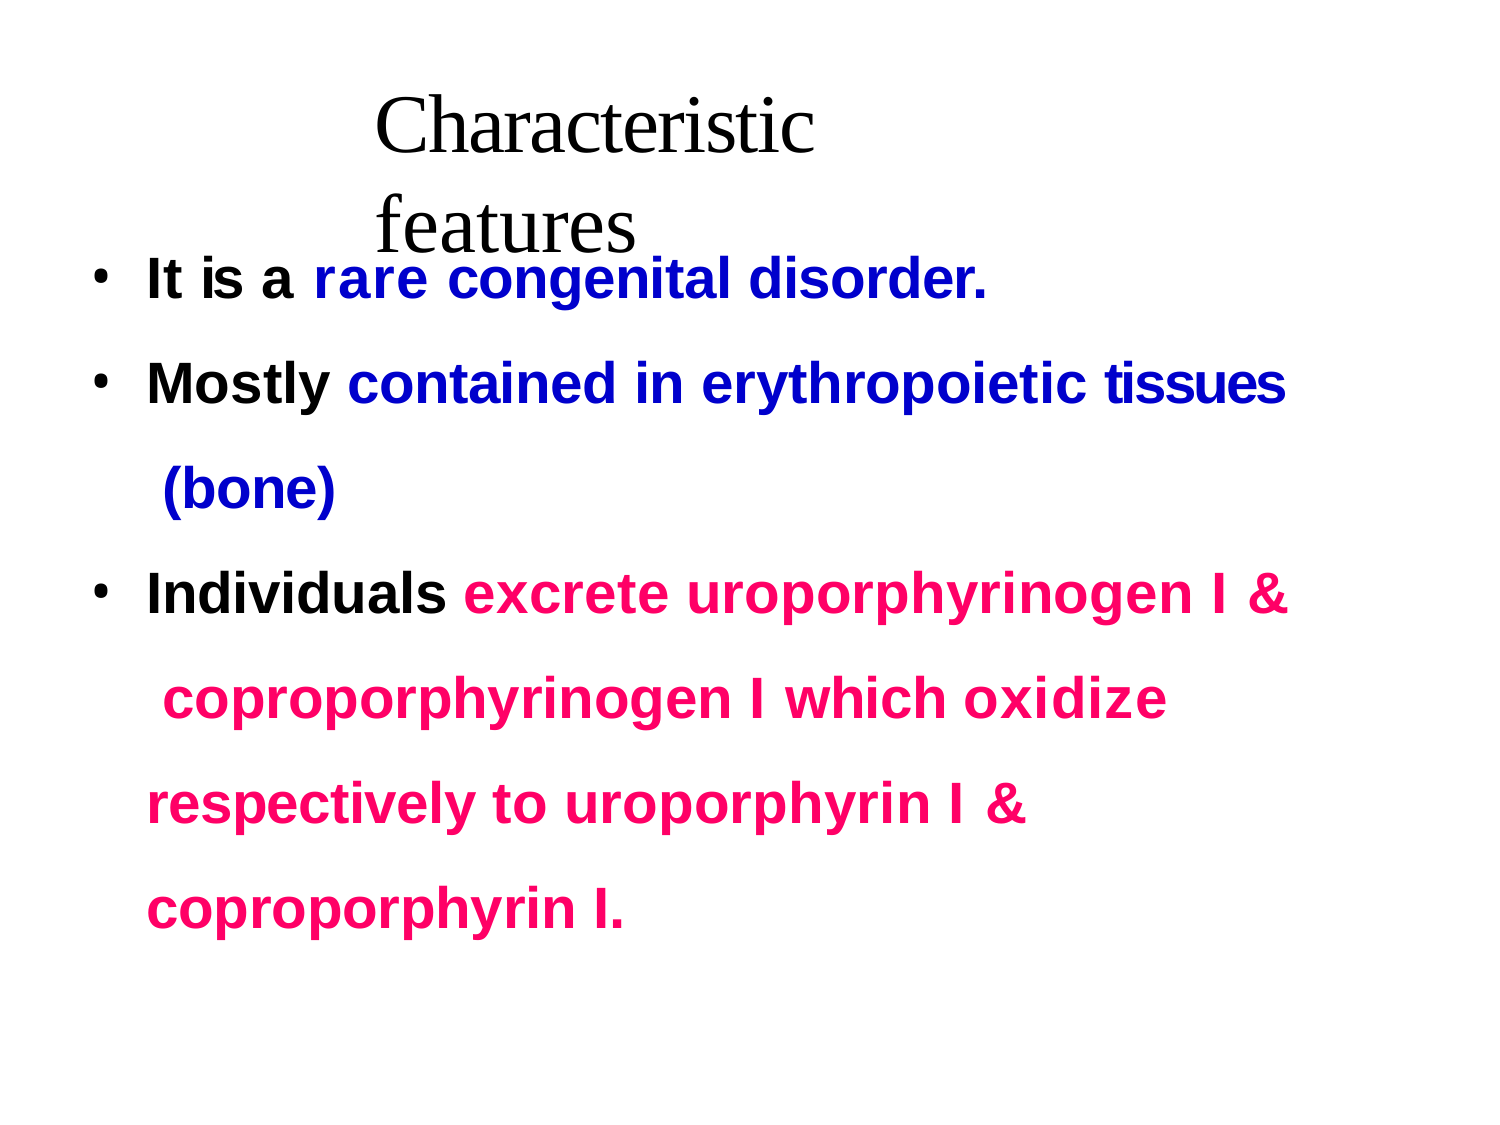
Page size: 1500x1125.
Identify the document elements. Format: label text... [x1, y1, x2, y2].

text_box It is a rare congenital disorder. Mostly contained in erythropoietic tissues (bone) Individuals excrete uroporphyrinogen I & coproporphyrinogen I which oxidize respectively to uroporphyrin I & coproporphyrin I. [87, 202, 1291, 940]
title Characteristic features [372, 66, 1078, 202]
